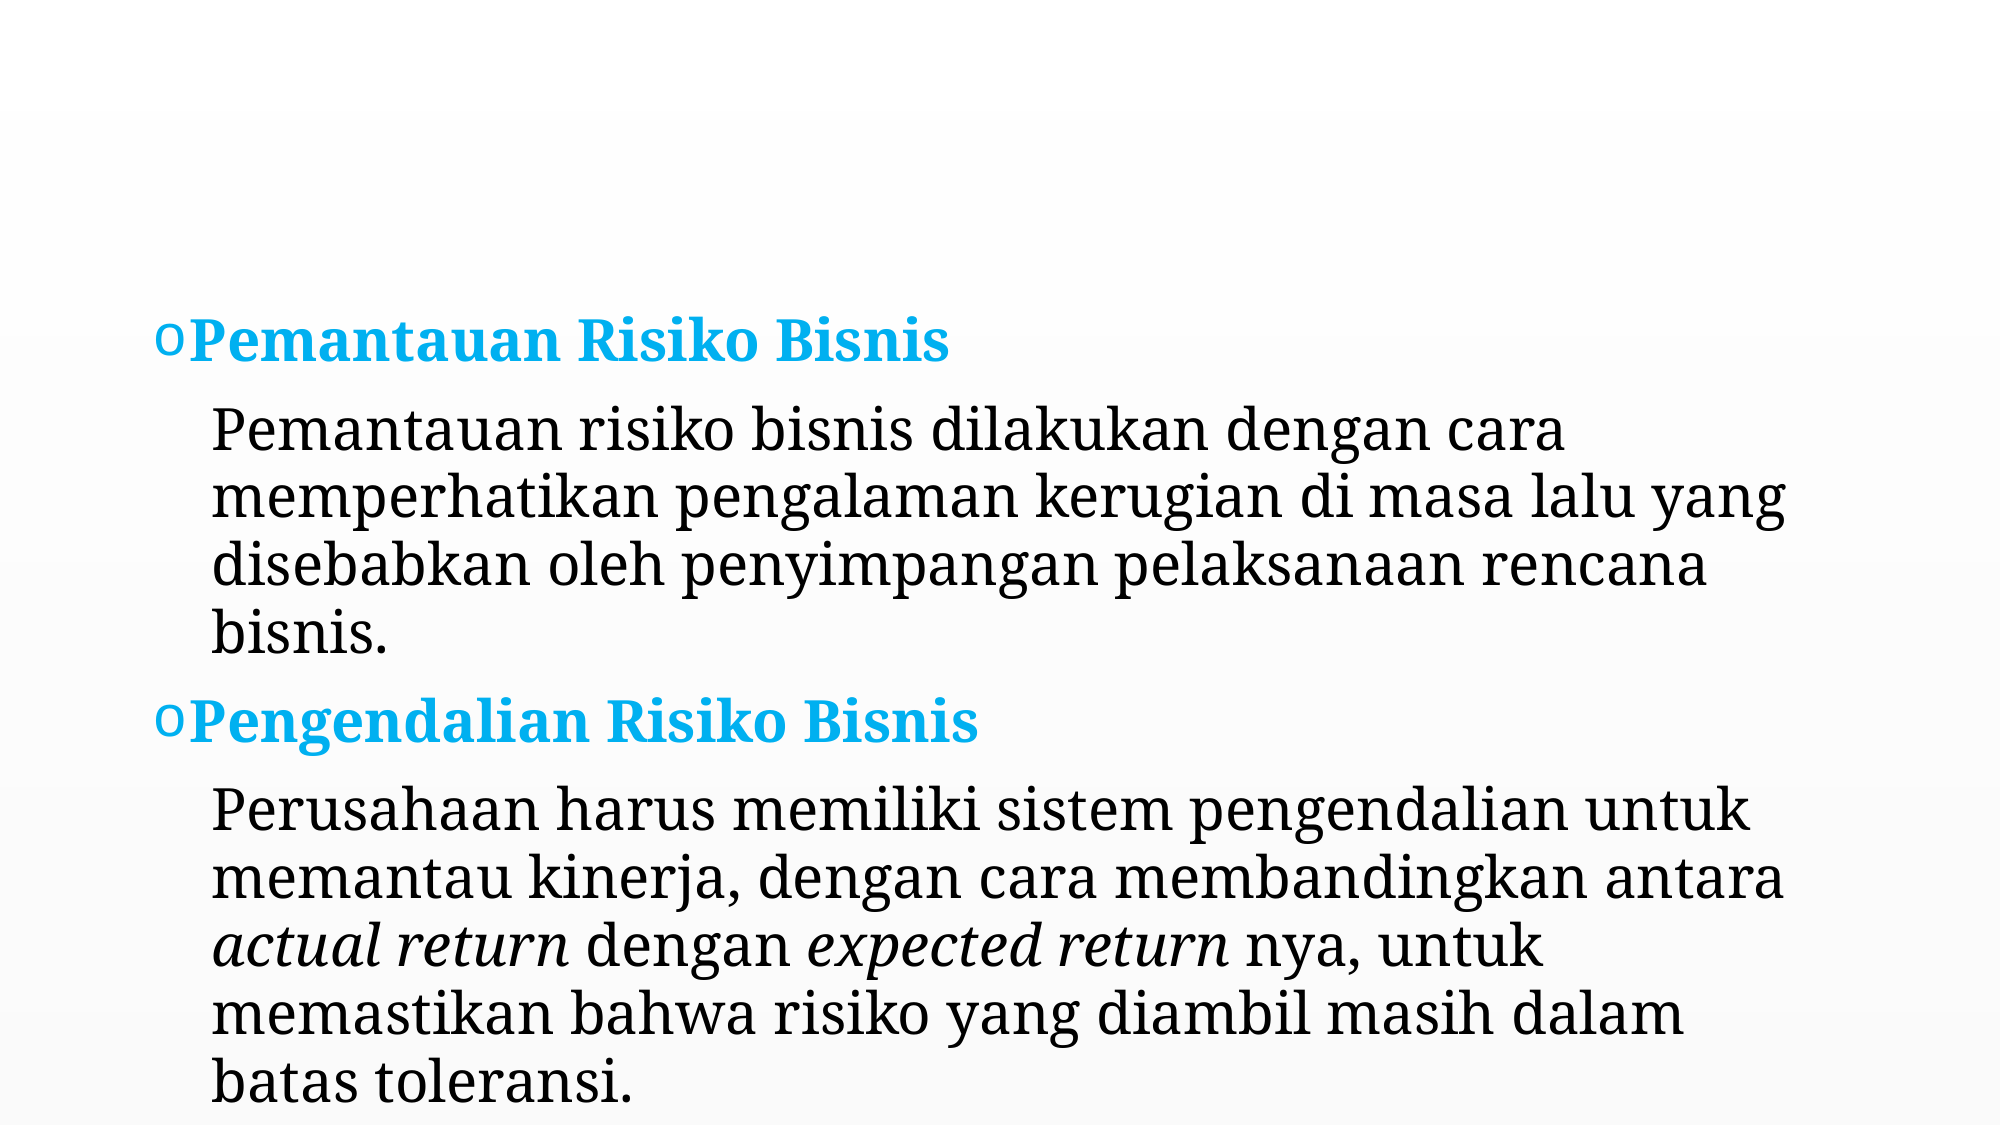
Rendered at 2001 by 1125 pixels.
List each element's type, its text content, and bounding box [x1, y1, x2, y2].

list Pemantauan Risiko Bisnis Pemantauan risiko bisnis dilakukan dengan cara memperhatikan pengalaman kerugian di masa lalu yang disebabkan oleh penyimpangan pelaksanaan rencana bisnis. Pengendalian Risiko Bisnis Perusahaan harus memiliki sistem pengendalian untuk memantau kinerja, dengan cara membandingkan antara actual return dengan expected return nya, untuk memastikan bahwa risiko yang diambil masih dalam batas toleransi. [137, 299, 1863, 1014]
